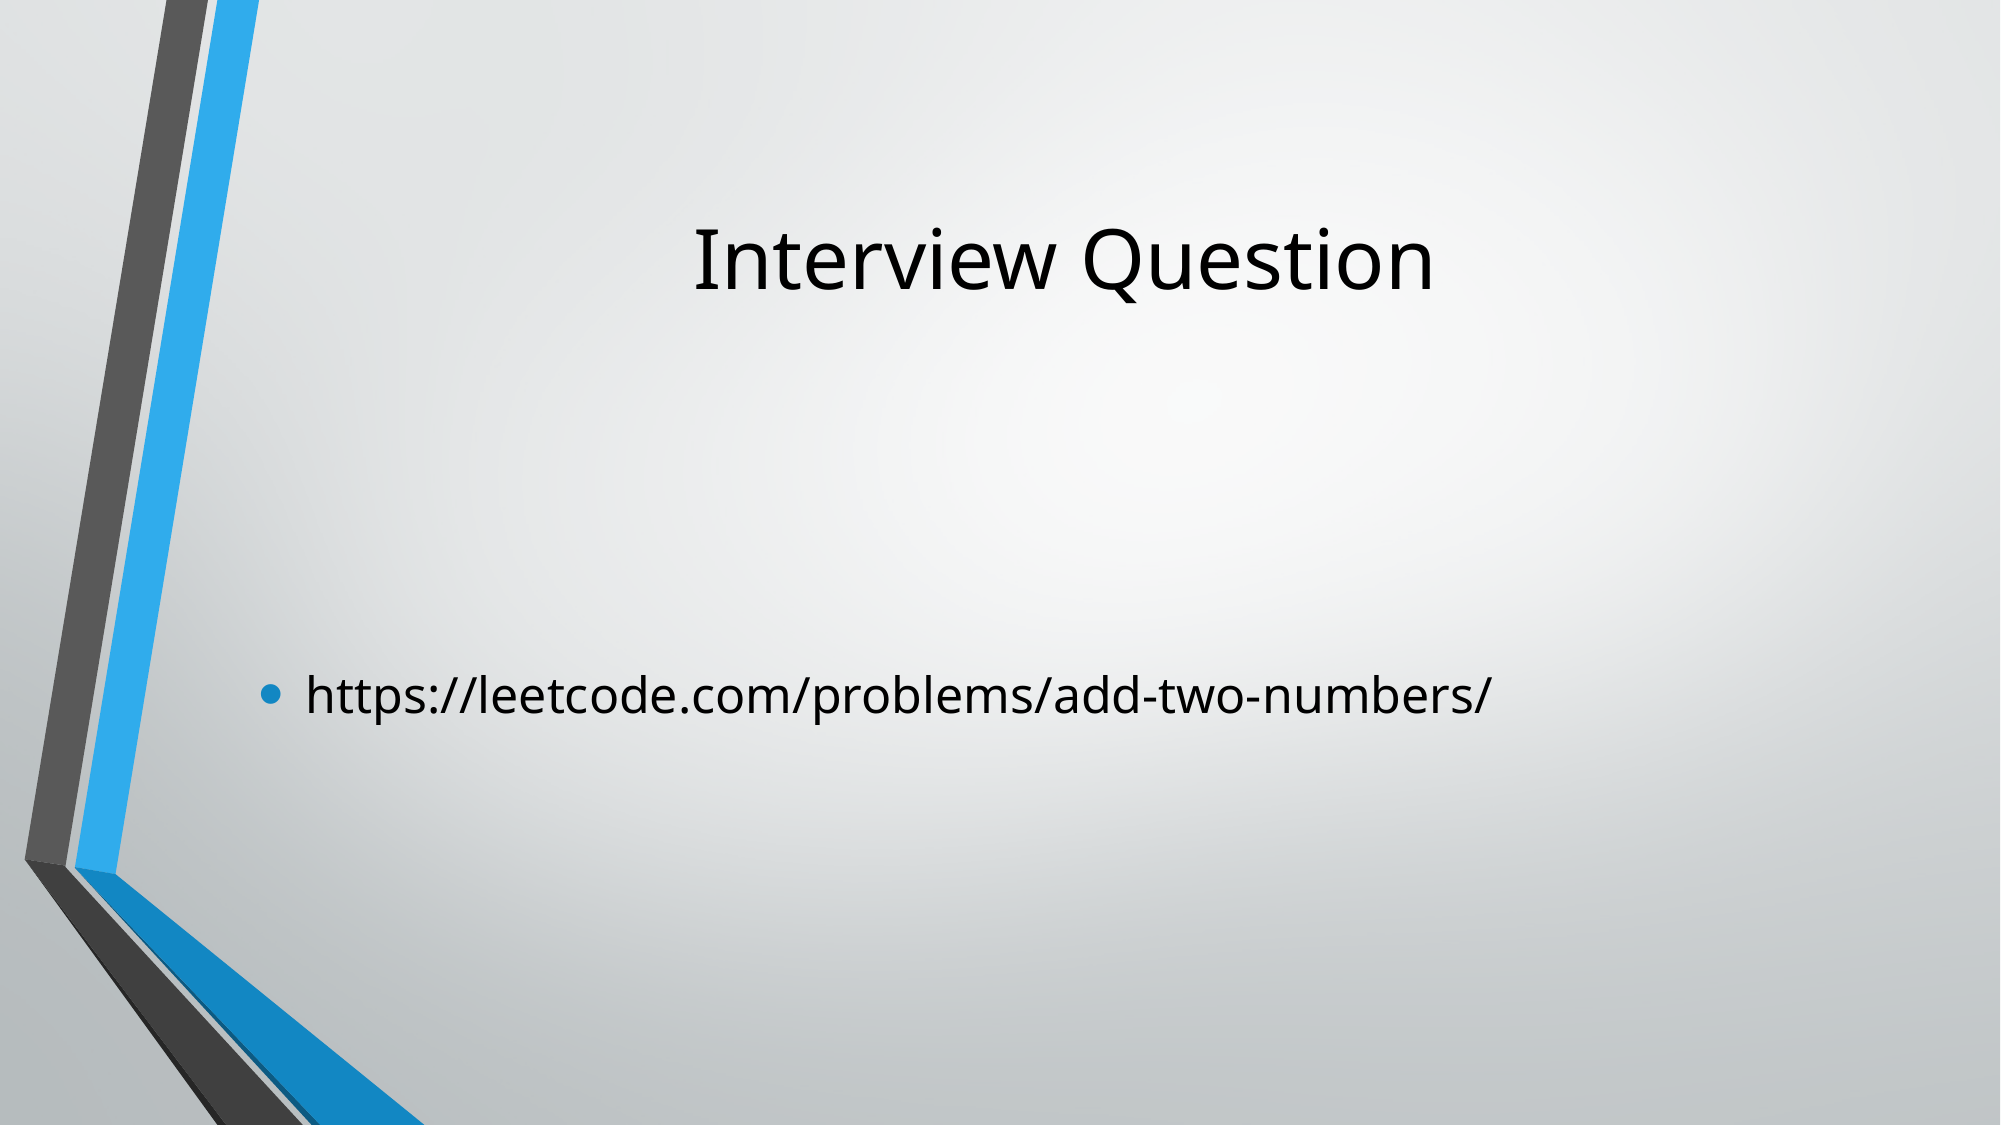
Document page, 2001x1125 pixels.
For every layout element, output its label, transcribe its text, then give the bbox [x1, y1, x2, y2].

title Interview Question [243, 112, 1887, 400]
list https://leetcode.com/problems/add-two-numbers/ [243, 437, 1887, 950]
